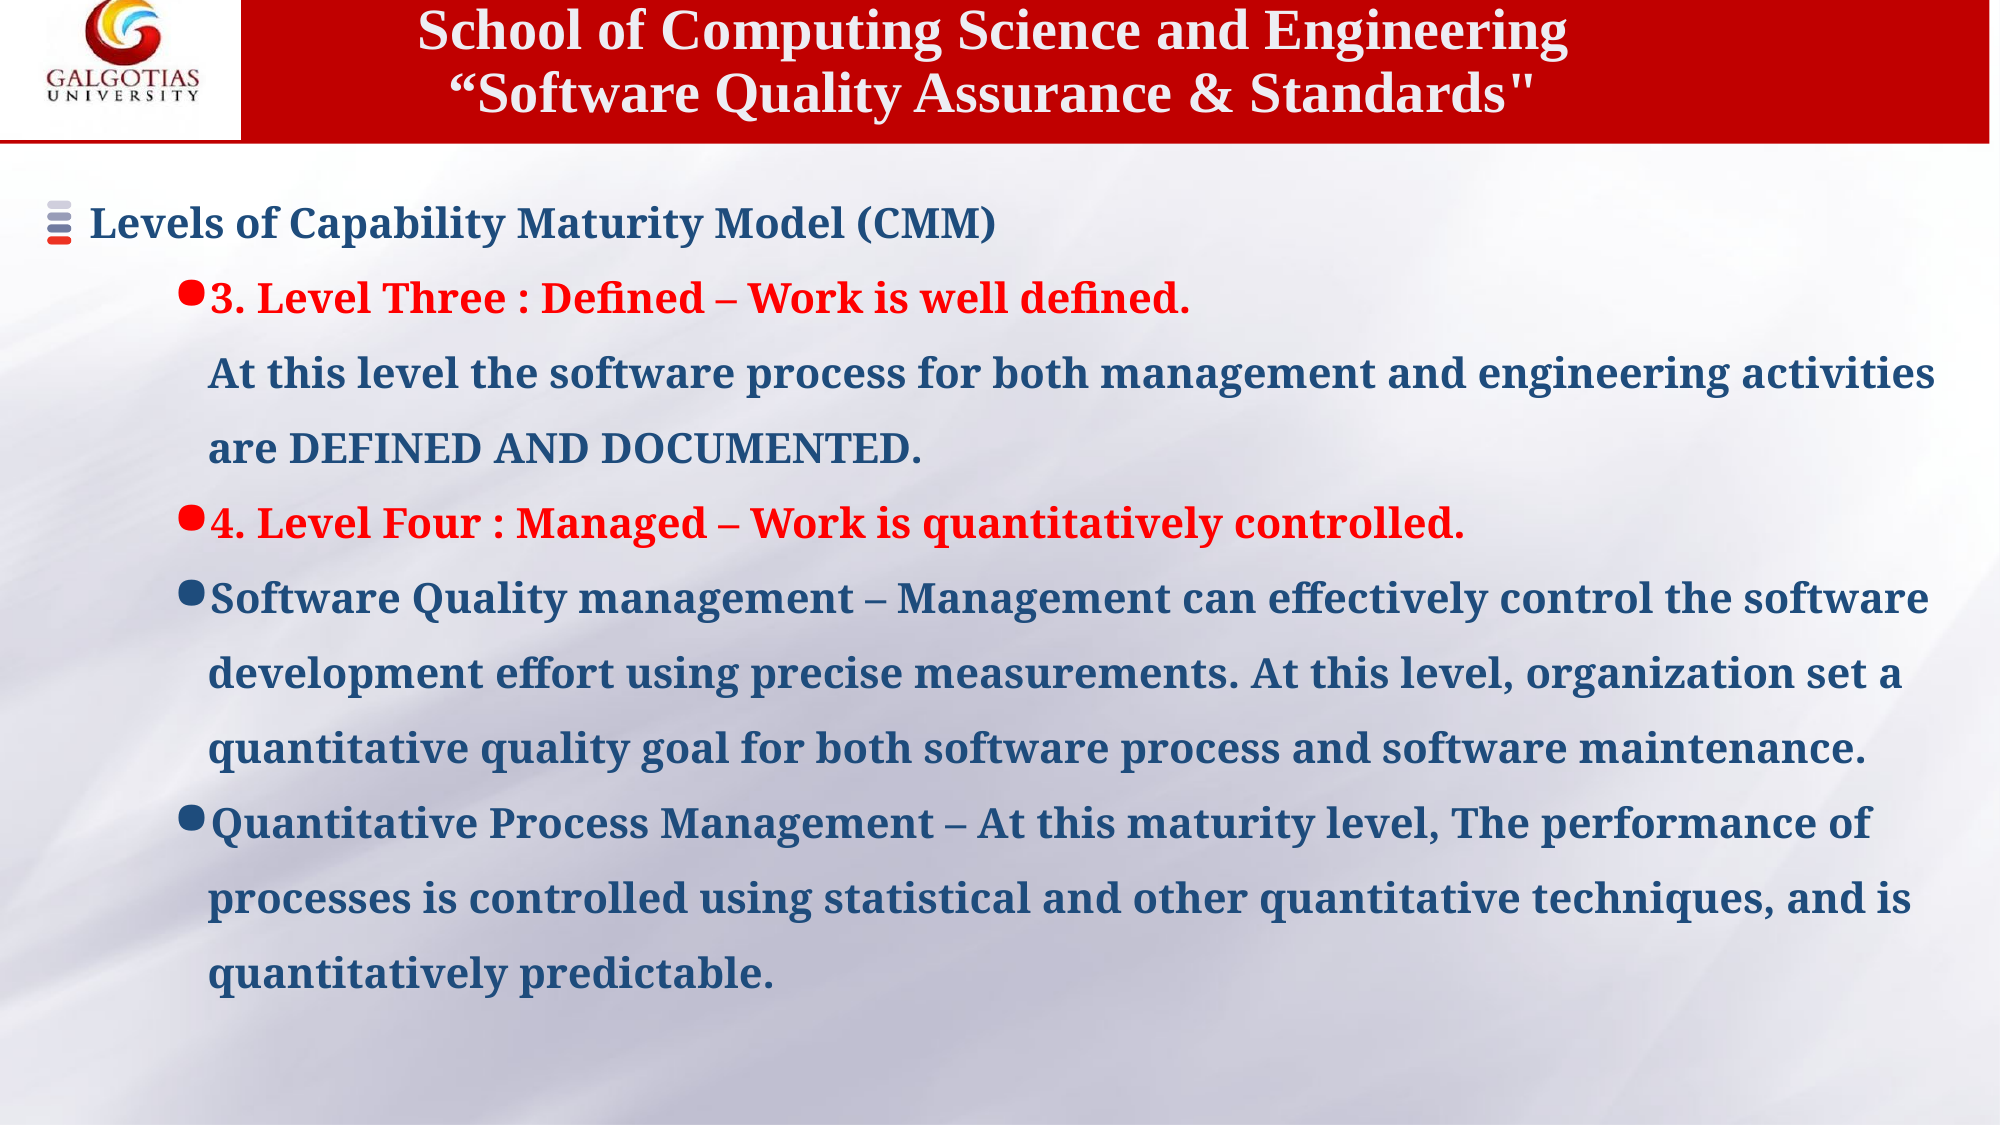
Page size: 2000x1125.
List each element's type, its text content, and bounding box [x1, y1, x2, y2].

picture [0, 0, 2000, 1125]
picture [0, 0, 241, 140]
text_box School of Computing Science and Engineering “Software Quality Assurance & Standards" [244, 0, 1990, 144]
list Levels of Capability Maturity Model (CMM) 3. Level Three : Defined – Work is well defined. At this level the software process for both management and engineering activities are DEFINED AND DOCUMENTED. 4. Level Four : Managed – Work is quantitatively controlled. Software Quality management – Management can effectively control the software development effort using precise measurements. At this level, organization set a quantitative quality goal for both software process and software maintenance. Quantitative Process Management – At this maturity level, The performance of processes is controlled using statistical and other quantitative techniques, and is quantitatively predictable. [31, 164, 1957, 1078]
